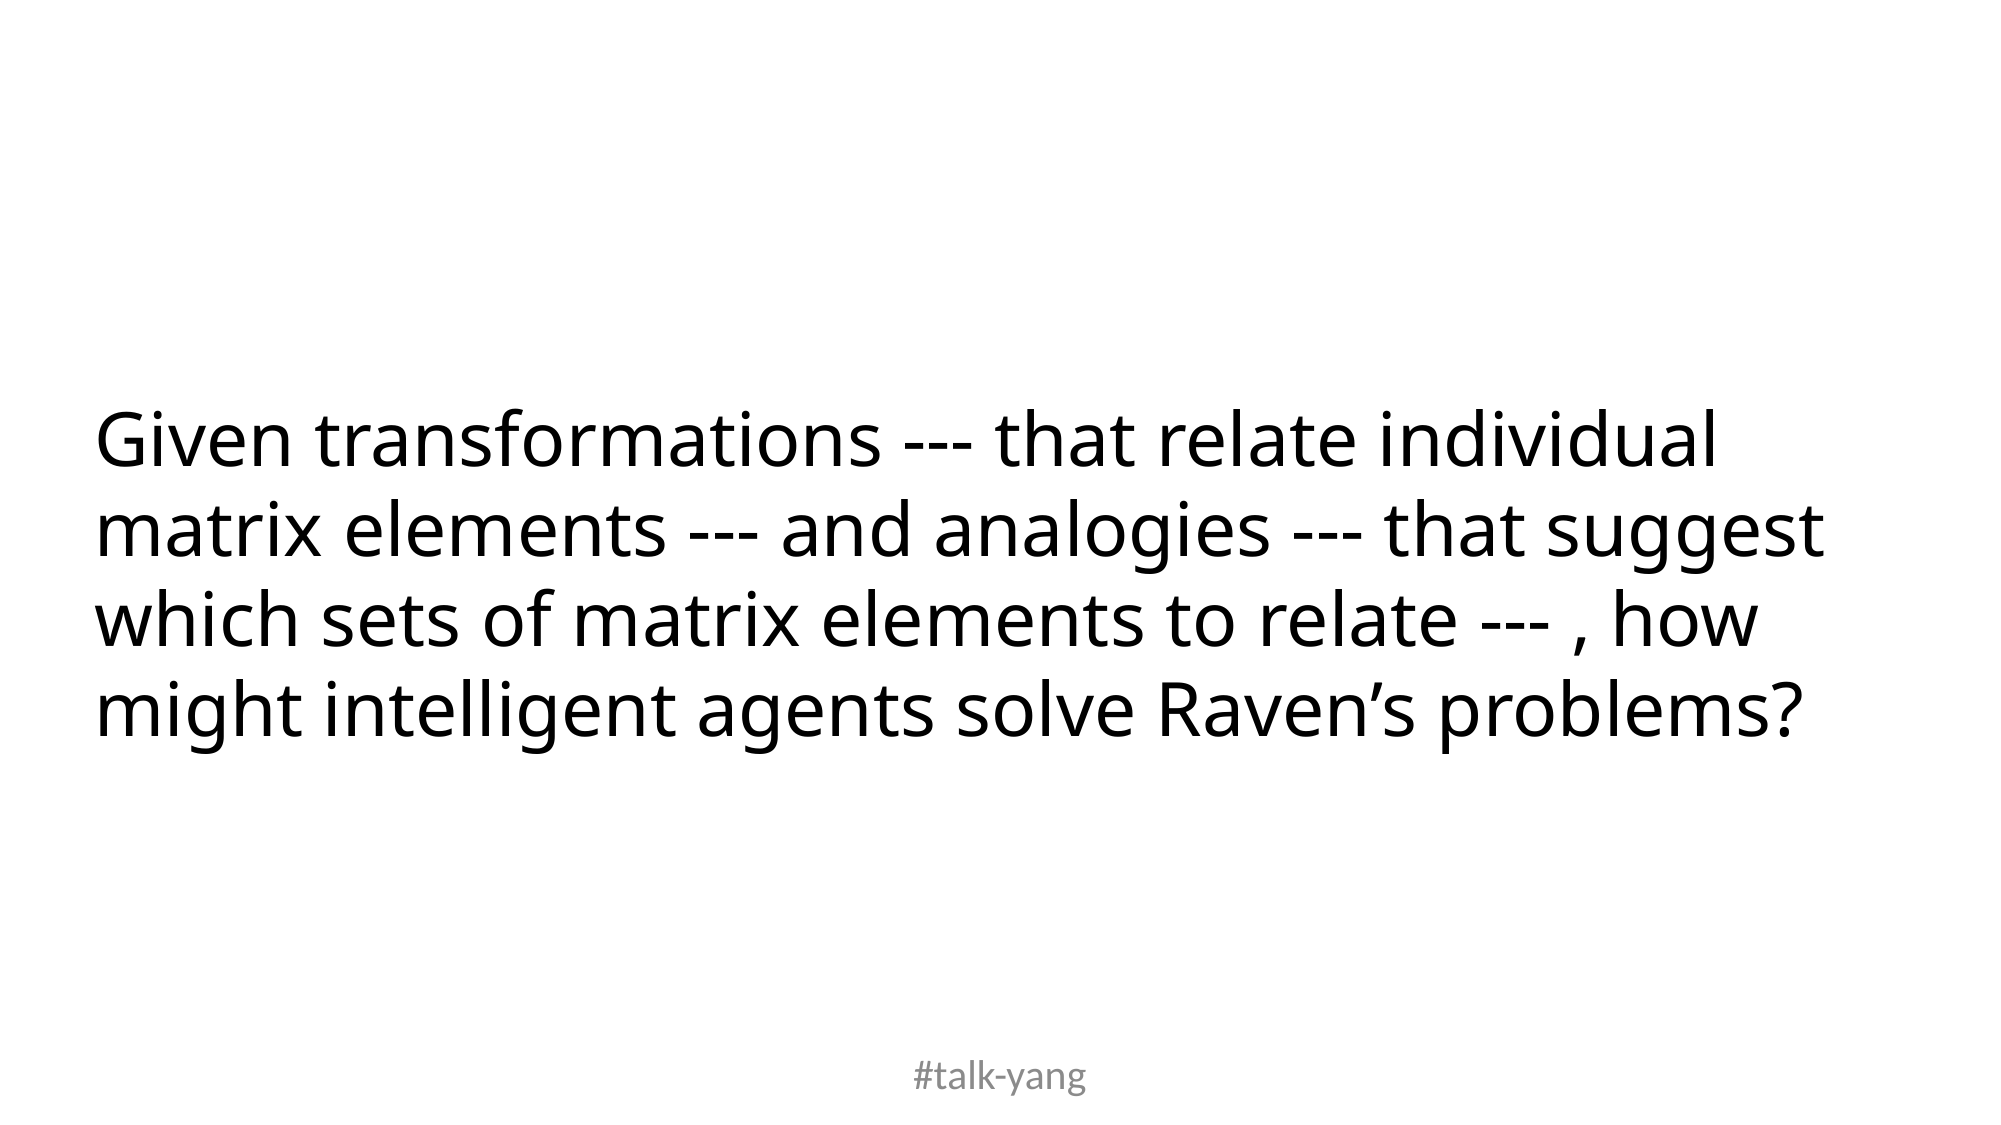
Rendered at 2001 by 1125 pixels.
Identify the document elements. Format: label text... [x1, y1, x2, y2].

footer #talk-yang [662, 1042, 1338, 1103]
text_box Given transformations --- that relate individual matrix elements --- and analogies --- that suggest which sets of matrix elements to relate --- , how might intelligent agents solve Raven’s problems? [79, 384, 1921, 760]
